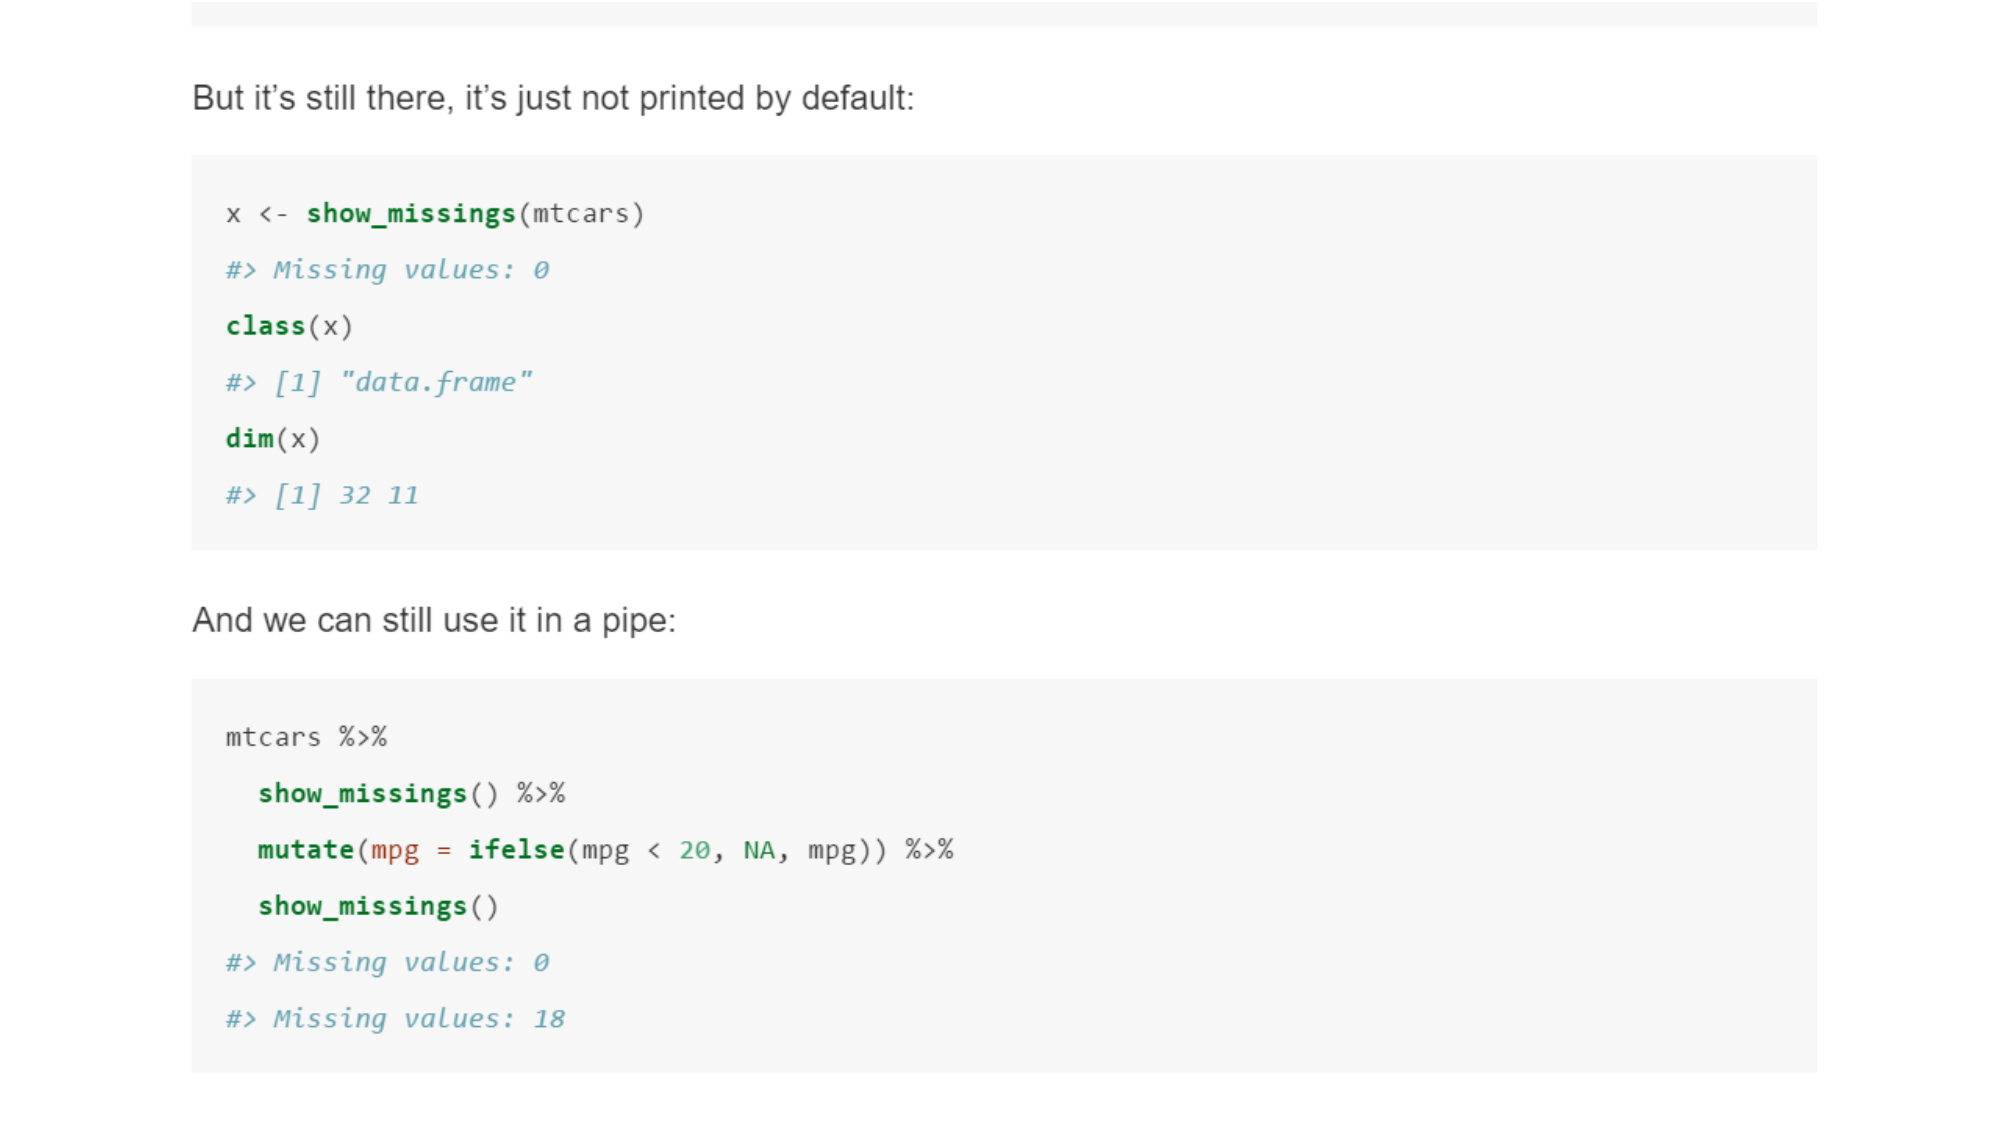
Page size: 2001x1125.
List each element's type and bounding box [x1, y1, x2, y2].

picture [131, 2, 1869, 1123]
